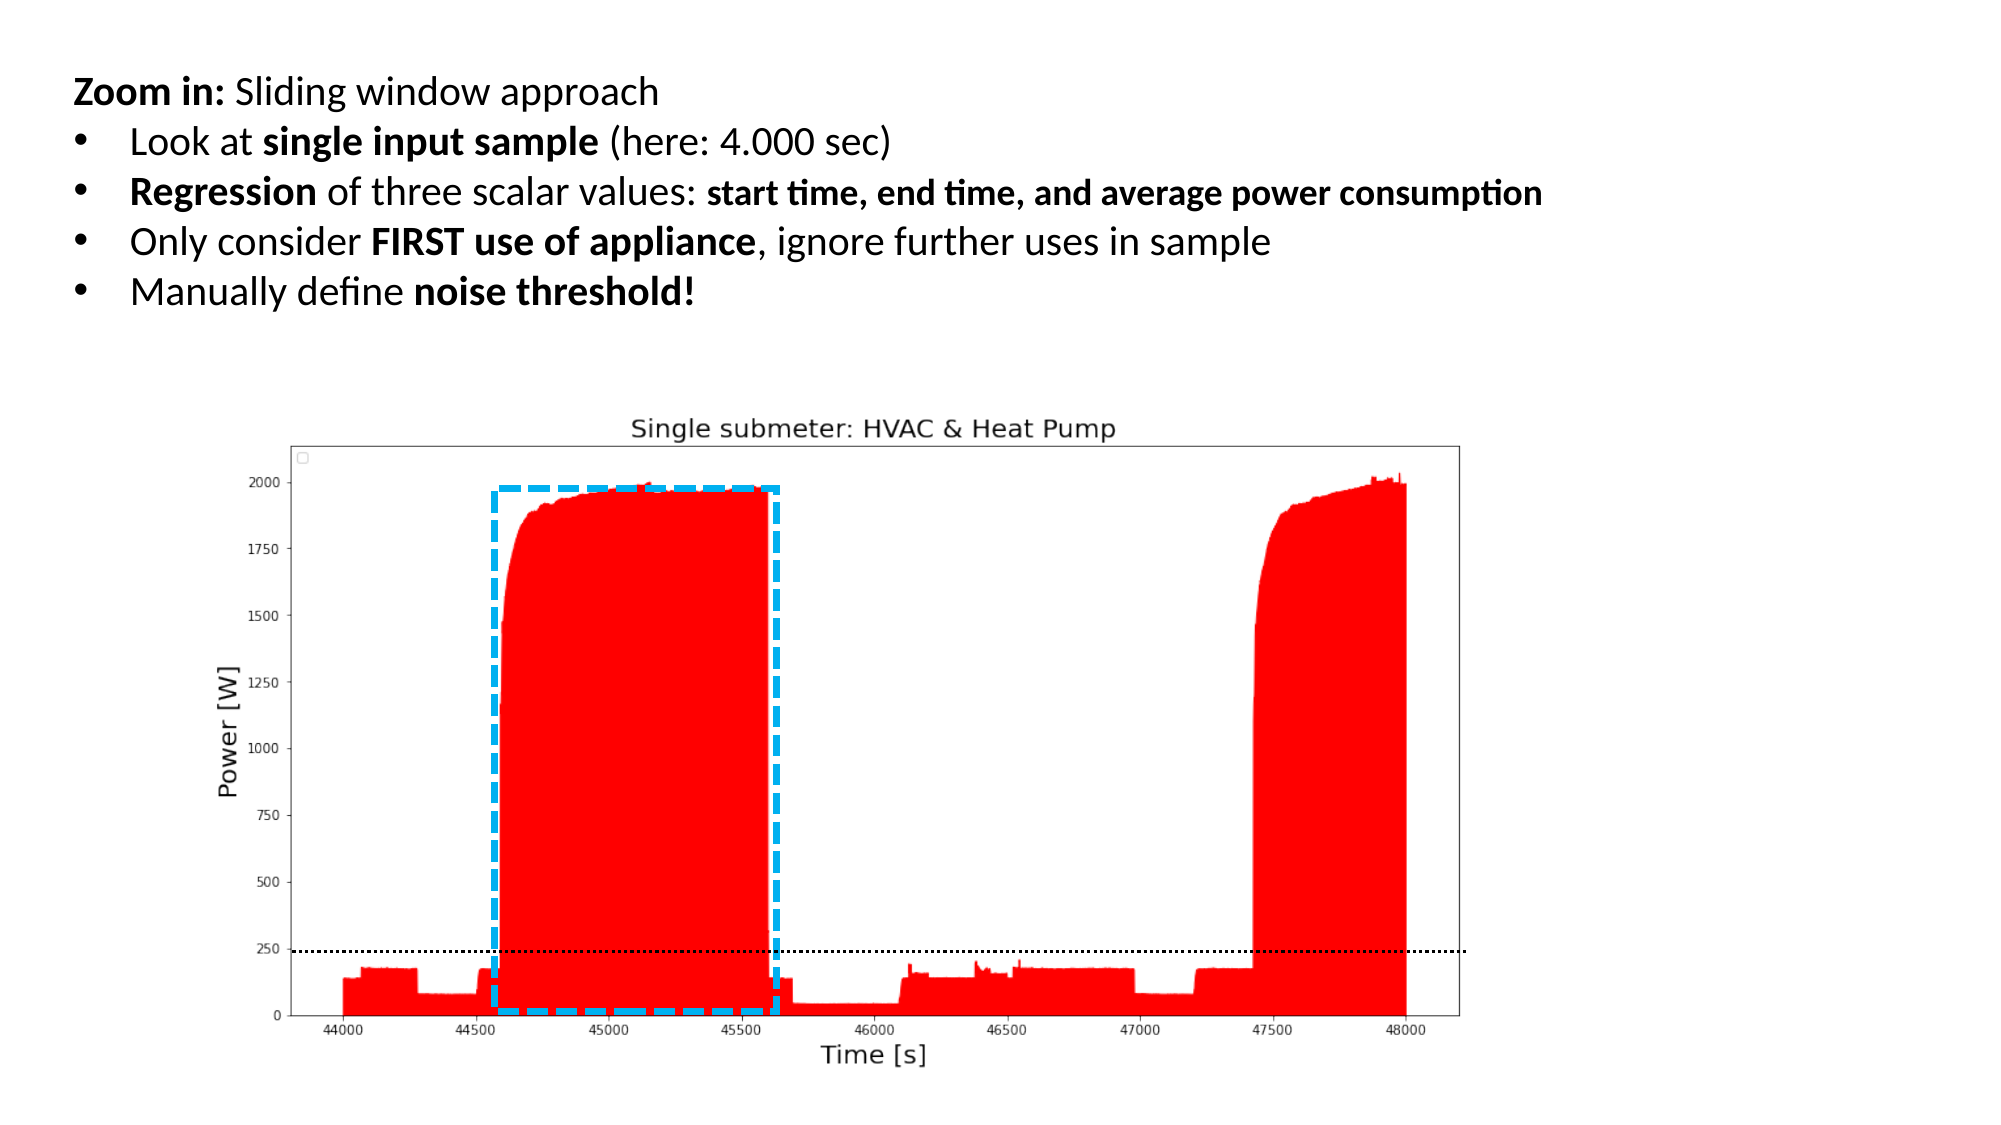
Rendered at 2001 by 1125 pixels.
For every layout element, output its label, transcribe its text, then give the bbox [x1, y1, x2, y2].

picture [208, 409, 1467, 1077]
text_box Zoom in: Sliding window approach Look at single input sample (here: 4.000 sec) Regression of three scalar values: start time, end time, and average power consumption Only consider FIRST use of appliance, ignore further uses in sample Manually define noise threshold! [58, 56, 1561, 322]
